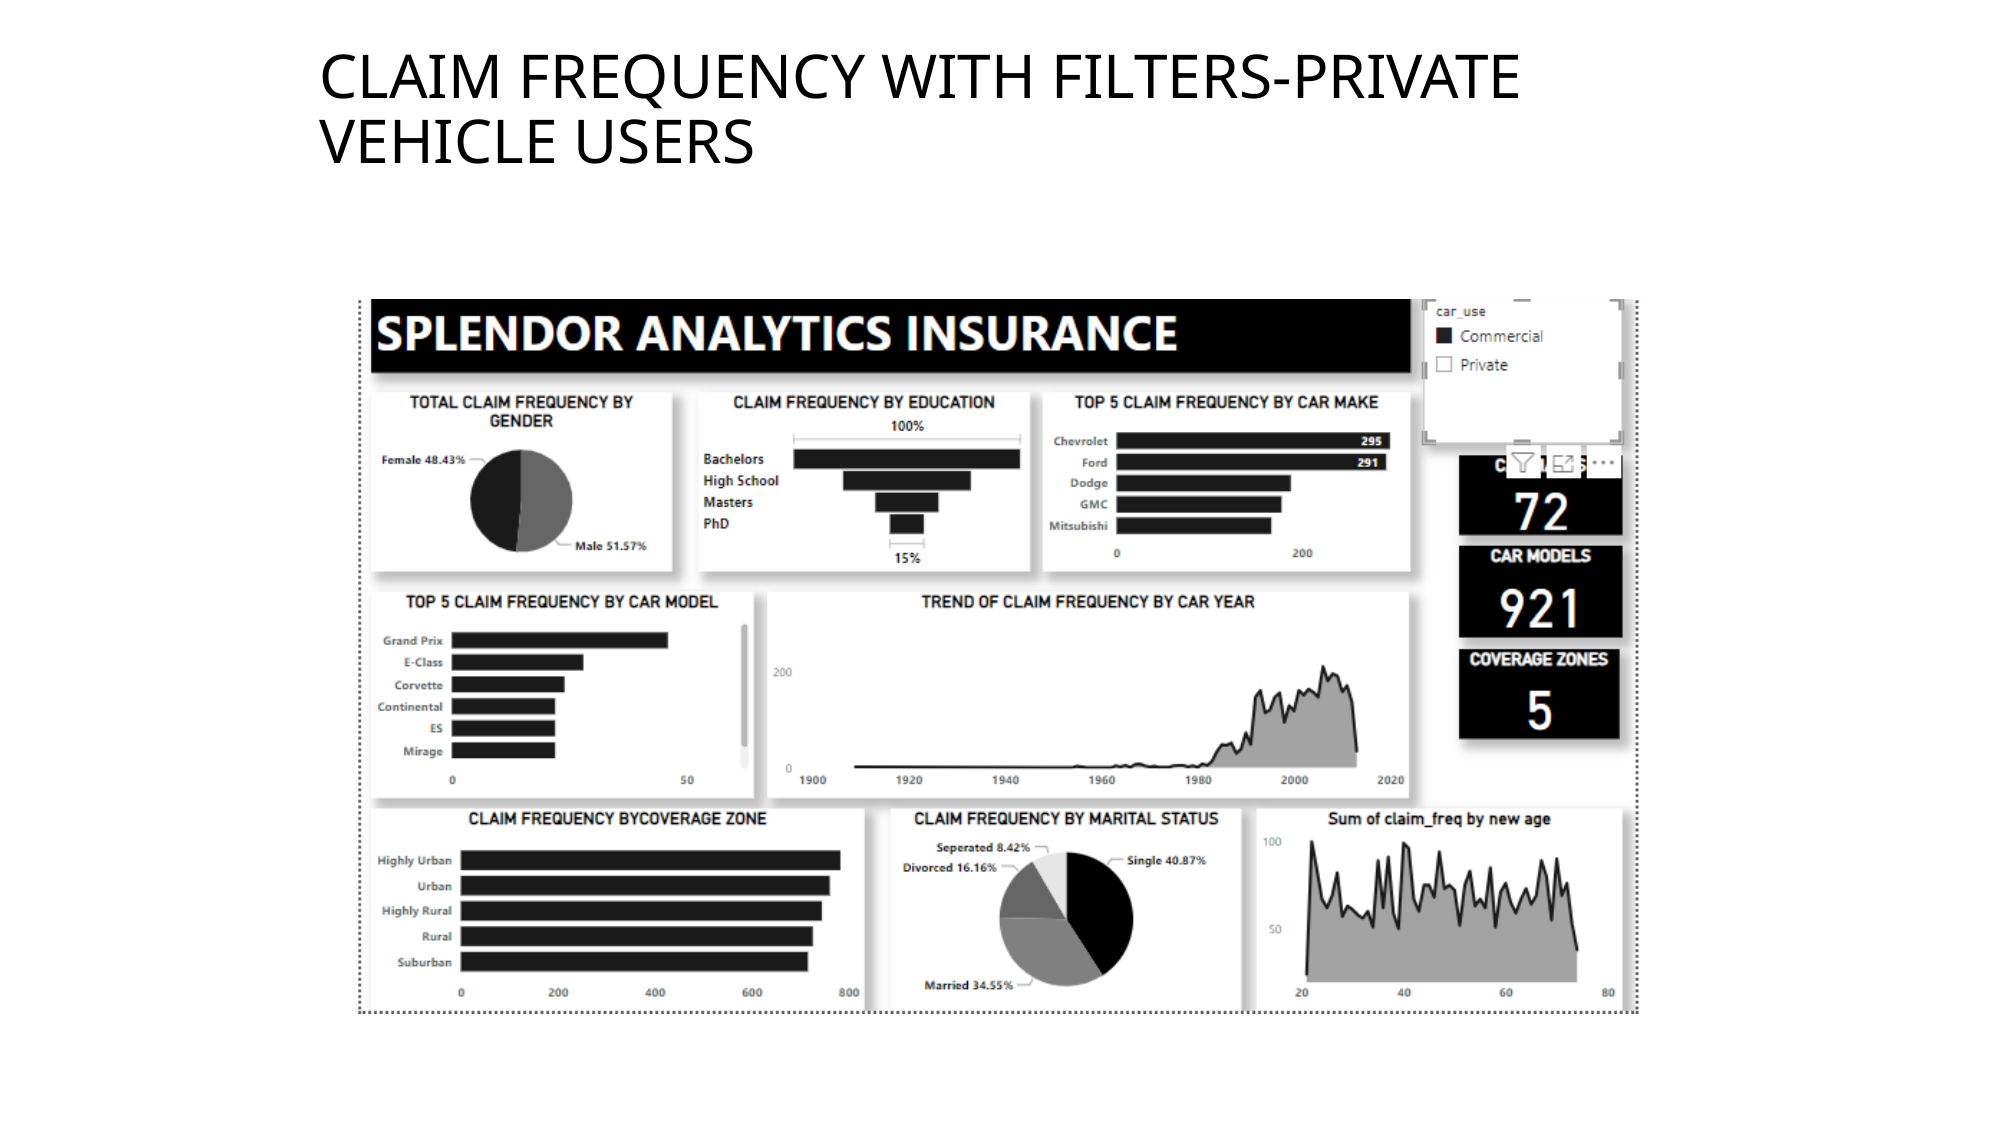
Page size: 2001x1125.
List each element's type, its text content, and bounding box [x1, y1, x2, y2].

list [357, 299, 1643, 1014]
title CLAIM FREQUENCY WITH FILTERS-PRIVATE VEHICLE USERS [304, 38, 1726, 185]
